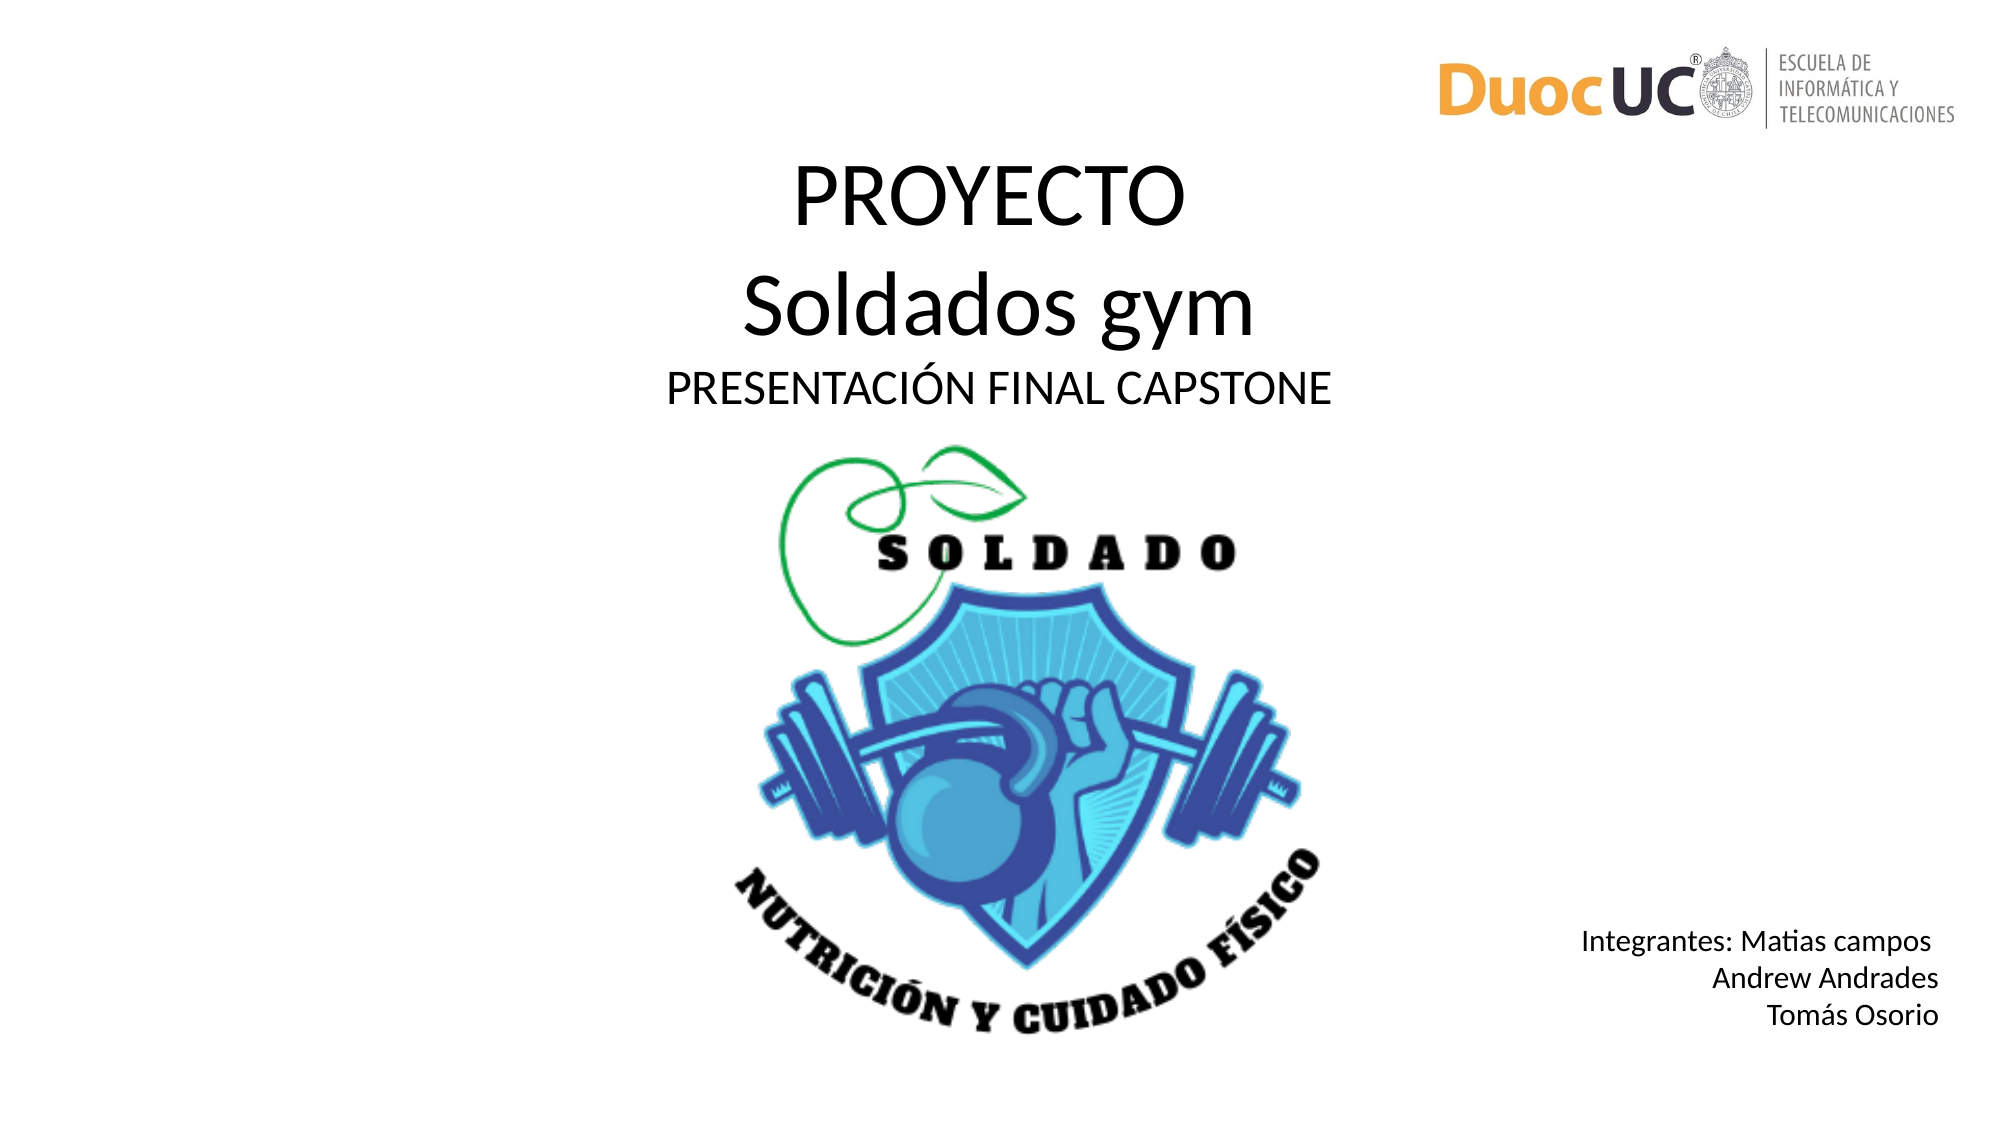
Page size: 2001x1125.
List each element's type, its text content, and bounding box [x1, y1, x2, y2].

text_box PROYECTO Soldados gym PRESENTACIÓN FINAL CAPSTONE [0, 126, 2000, 422]
text_box Integrantes: Matias campos Andrew Andrades Tomás Osorio [1555, 912, 1955, 1040]
picture [1438, 33, 1955, 164]
picture [511, 275, 1551, 1125]
